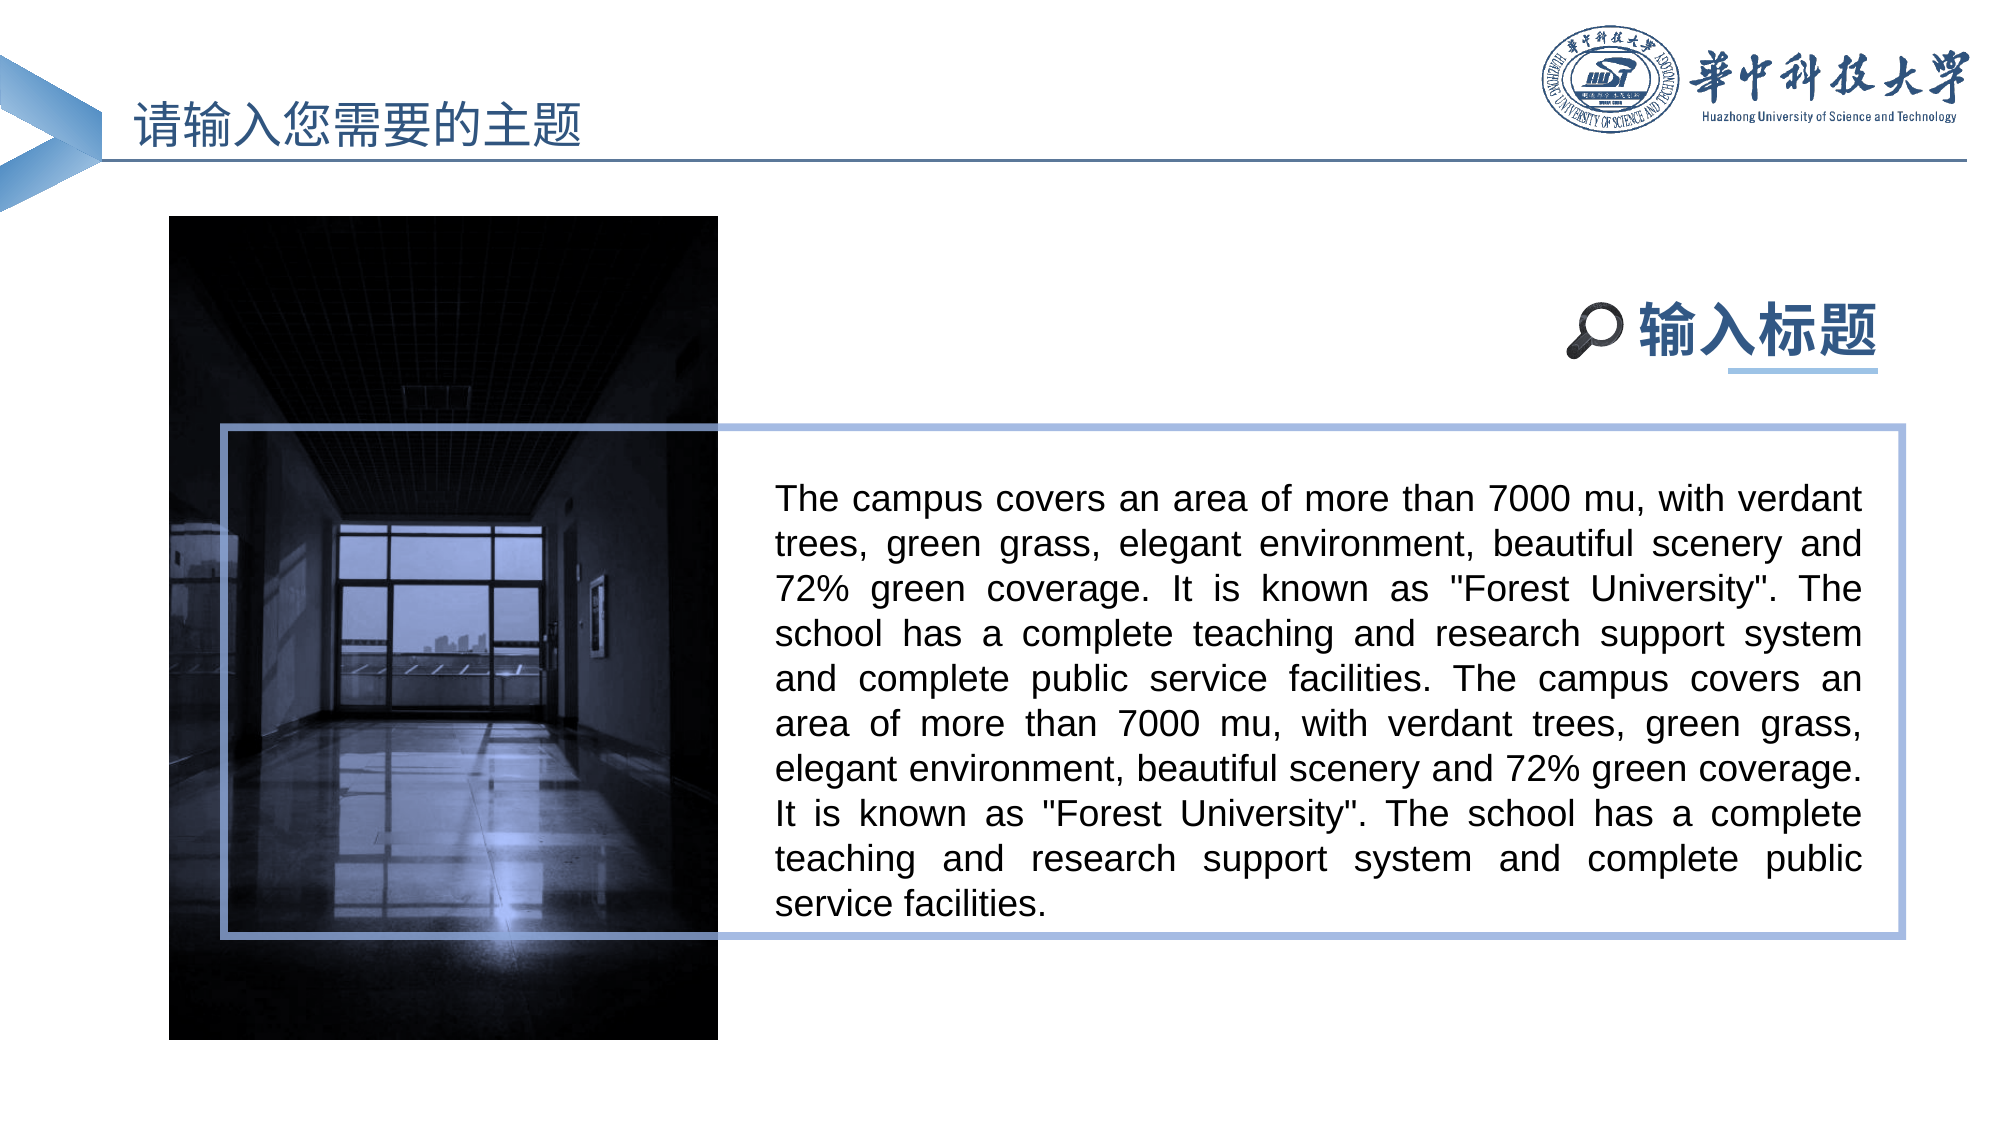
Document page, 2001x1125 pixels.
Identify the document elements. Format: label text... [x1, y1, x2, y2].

text_box [718, 426, 1903, 937]
text_box 请输入您需要的主题 [118, 85, 1118, 160]
text_box The campus covers an area of more than 7000 mu, with verdant trees, green grass, elegant environment, beautiful scenery and 72% green coverage. It is known as "Forest University". The school has a complete teaching and research support system and complete public service facilities. The campus covers an area of more than 7000 mu, with verdant trees, green grass, elegant environment, beautiful scenery and 72% green coverage. It is known as "Forest University". The school has a complete teaching and research support system and complete public service facilities. [760, 466, 1878, 977]
text_box [1566, 302, 1624, 360]
text_box 输入标题 [1623, 285, 2000, 370]
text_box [0, 55, 102, 212]
picture [169, 216, 718, 1040]
picture [1528, 0, 1986, 155]
